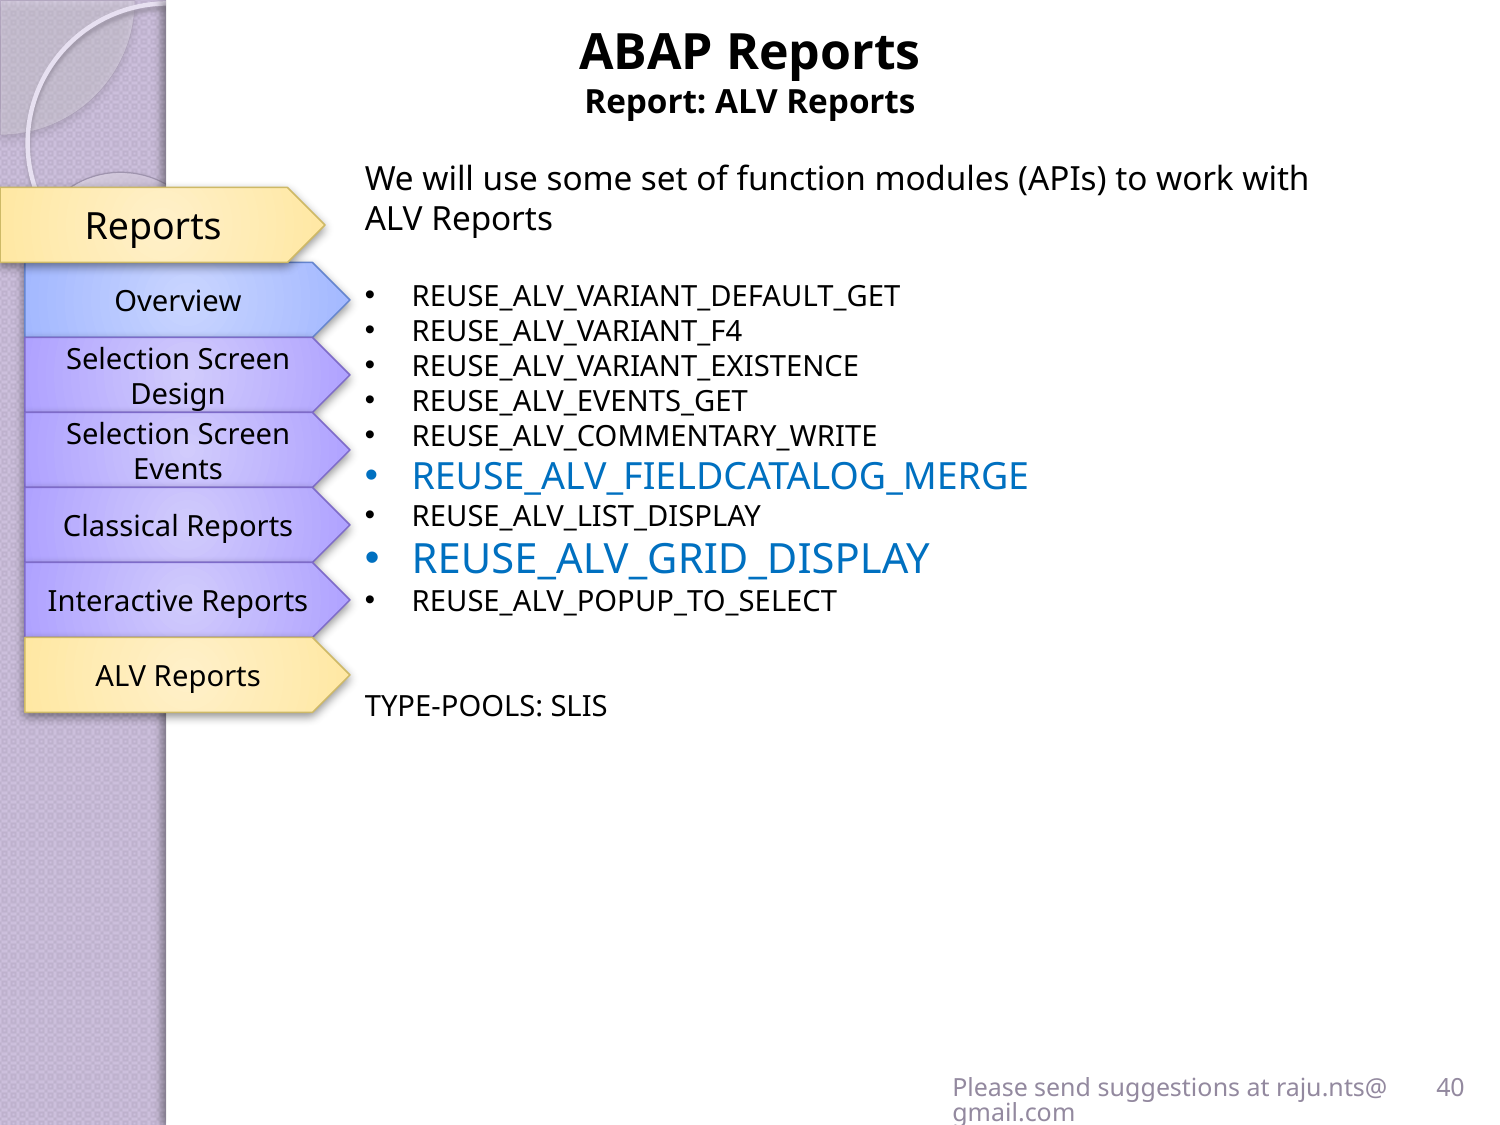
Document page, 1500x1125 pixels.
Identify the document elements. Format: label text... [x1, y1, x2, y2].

text_box ABAP Reports Report: ALV Reports [500, 12, 1000, 128]
text_box Reports [0, 186, 326, 264]
text_box Selection Screen Design [24, 336, 350, 410]
text_box Interactive Reports [24, 561, 350, 635]
text_box Selection Screen Events [24, 411, 350, 485]
slide_number 40 [1413, 1034, 1488, 1113]
text_box Classical Reports [24, 486, 350, 560]
text_box Overview [24, 261, 350, 335]
text_box We will use some set of function modules (APIs) to work with ALV Reports REUSE_ALV_VARIANT_DEFAULT_GET REUSE_ALV_VARIANT_F4 REUSE_ALV_VARIANT_EXISTENCE REUSE_ALV_EVENTS_GET REUSE_ALV_COMMENTARY_WRITE REUSE_ALV_FIELDCATALOG_MERGE REUSE_ALV_LIST_DISPLAY REUSE_ALV_GRID_DISPLAY REUSE_ALV_POPUP_TO_SELECT TYPE-POOLS: SLIS [350, 149, 1363, 770]
text_box ALV Reports [24, 636, 350, 714]
footer Please send suggestions at raju.nts@gmail.com [937, 1034, 1413, 1113]
